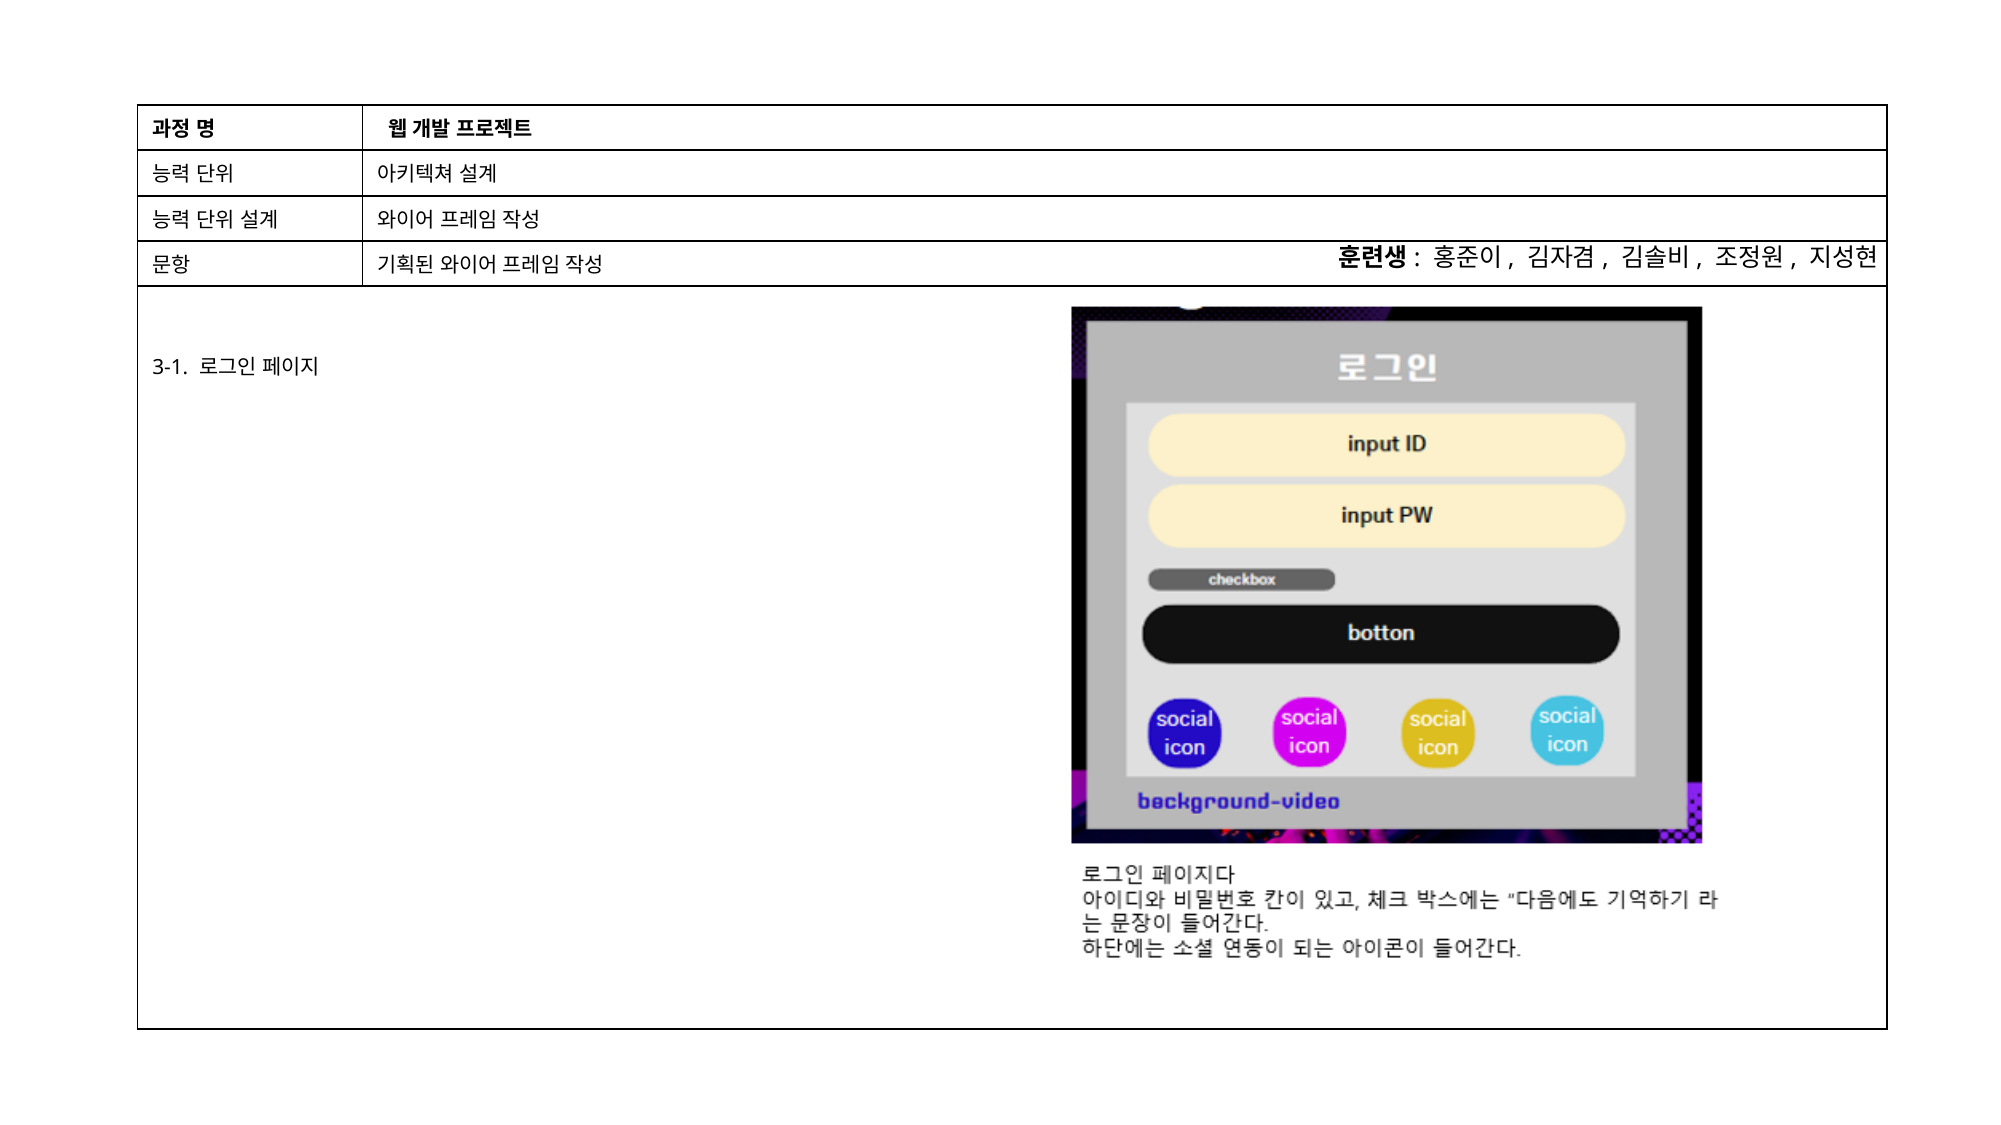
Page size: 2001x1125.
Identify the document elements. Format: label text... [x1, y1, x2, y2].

picture [1059, 296, 1736, 986]
table_cell 기획된 와이어 프레임 작성 [363, 242, 1886, 285]
table_cell 3-1. 로그인 페이지 [138, 287, 1886, 1028]
table_header 과정 명 [138, 106, 362, 149]
table_cell 아키텍쳐 설계 [363, 151, 1886, 195]
table_header 웹 개발 프로젝트 [363, 106, 1886, 149]
table_cell 문항 [138, 242, 362, 285]
text_box 훈련생: 홍준이, 김자겸, 김솔비, 조정원, 지성현 [1324, 234, 1894, 280]
table_cell 와이어 프레임 작성 [363, 197, 1886, 240]
table_cell 능력 단위 설계 [138, 197, 362, 240]
table_cell 능력 단위 [138, 151, 362, 195]
